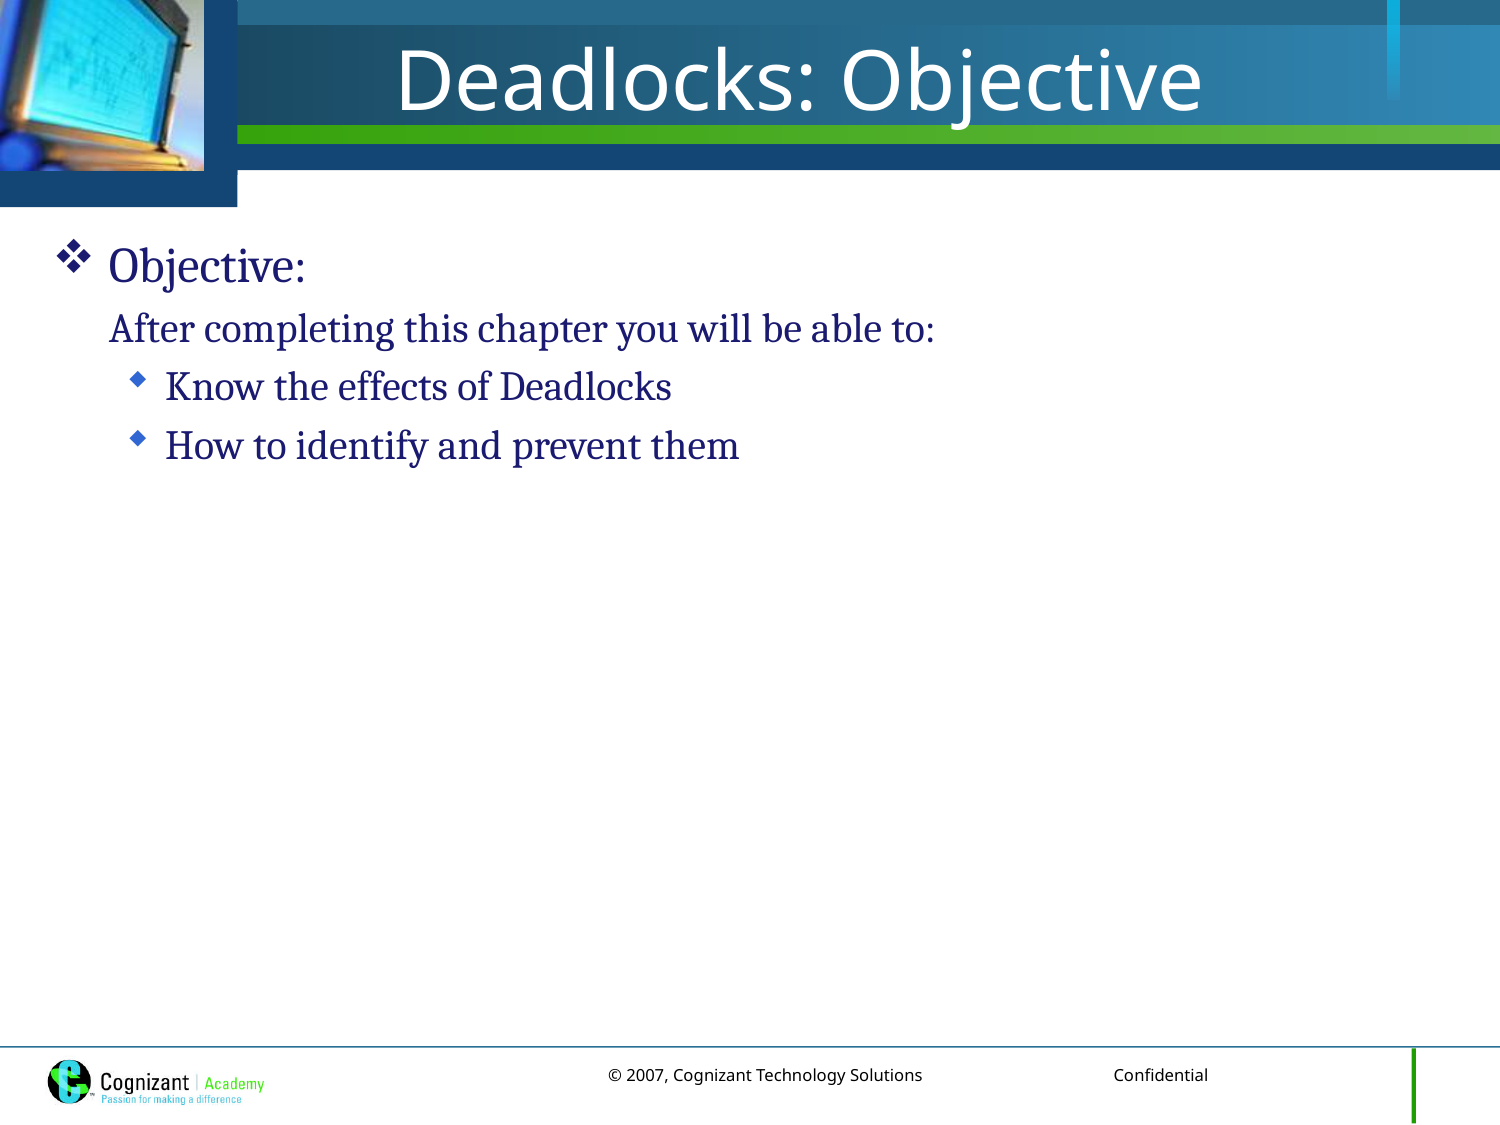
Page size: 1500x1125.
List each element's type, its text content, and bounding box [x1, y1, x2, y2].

picture [0, 0, 204, 171]
title Deadlocks: Objective [237, 33, 1363, 122]
list Objective: After completing this chapter you will be able to: Know the effects of Deadlocks How to identify and prevent them [37, 224, 1463, 1037]
picture [35, 1050, 275, 1119]
